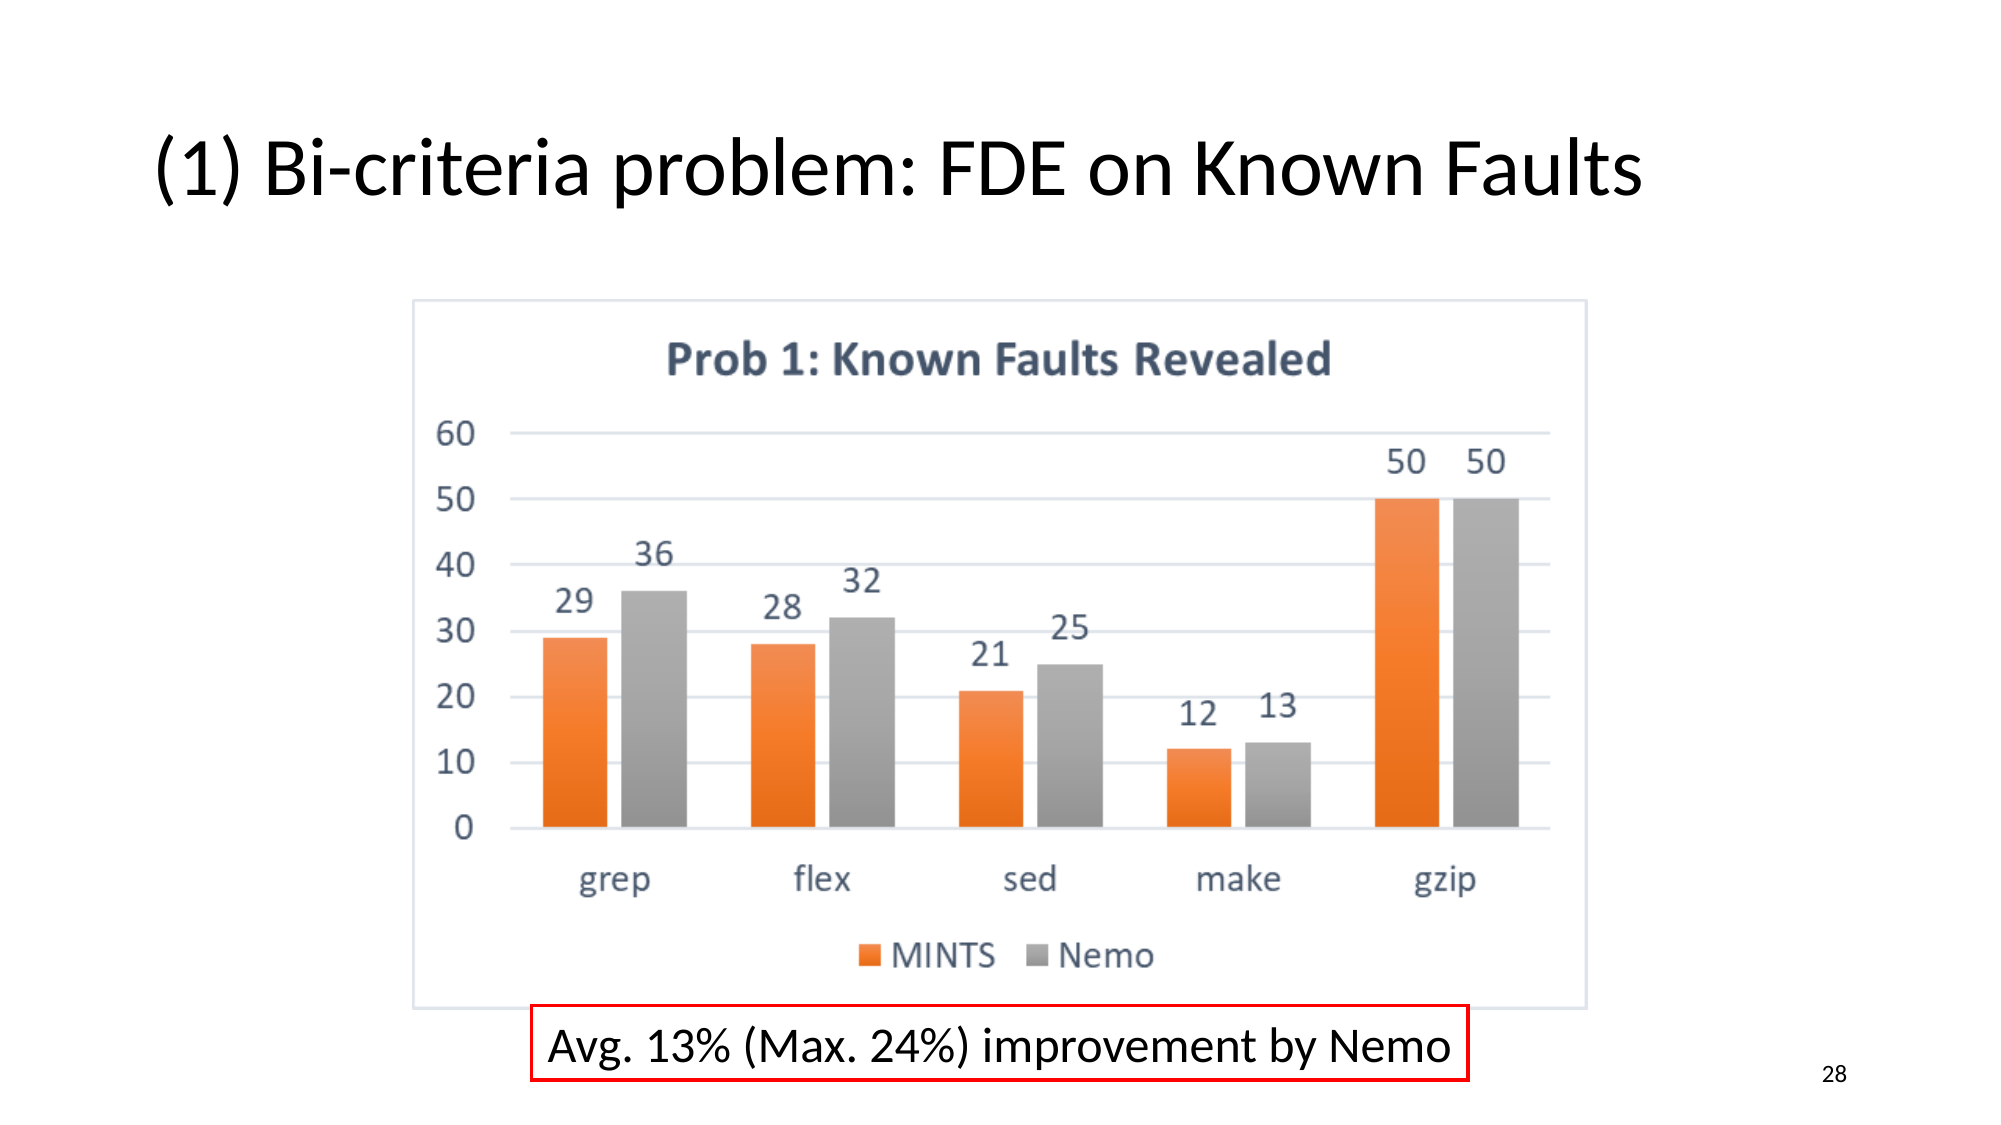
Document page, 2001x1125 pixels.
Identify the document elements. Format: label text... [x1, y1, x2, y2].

text_box Avg. 13% (Max. 24%) improvement by Nemo [531, 1010, 1469, 1081]
title (1) Bi-criteria problem: FDE on Known Faults [137, 59, 1863, 278]
slide_number 28 [1412, 1042, 1863, 1103]
picture [412, 299, 1588, 1010]
